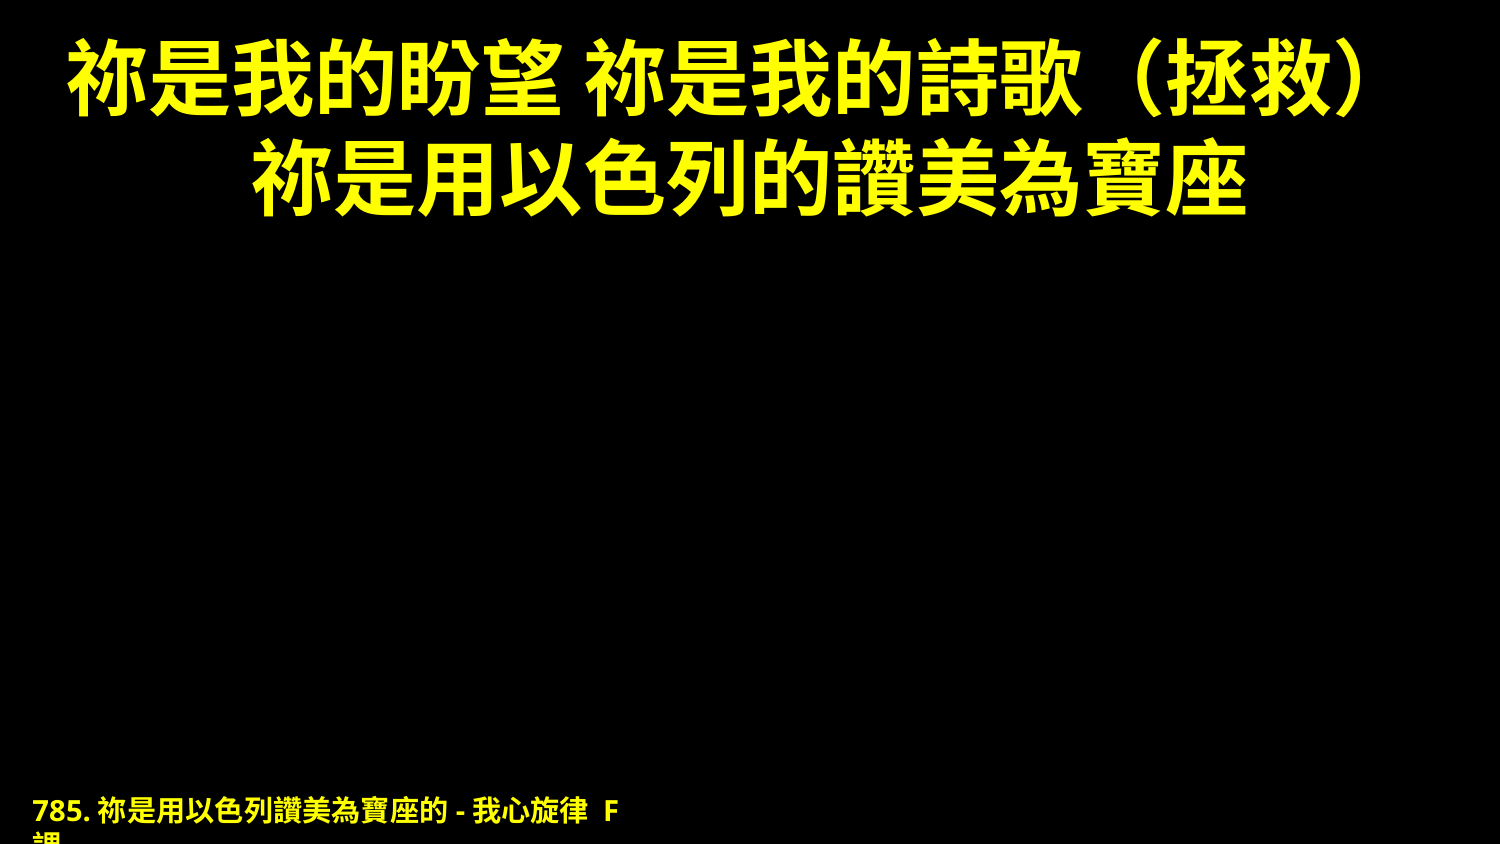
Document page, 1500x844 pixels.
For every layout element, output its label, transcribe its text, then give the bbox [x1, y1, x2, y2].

title 祢是我的盼望 祢是我的詩歌（拯救） 祢是用以色列的讚美為寶座 [0, 55, 1500, 197]
text_box 785.祢是用以色列讚美為寶座的-我心旋律 F調 [17, 784, 656, 844]
